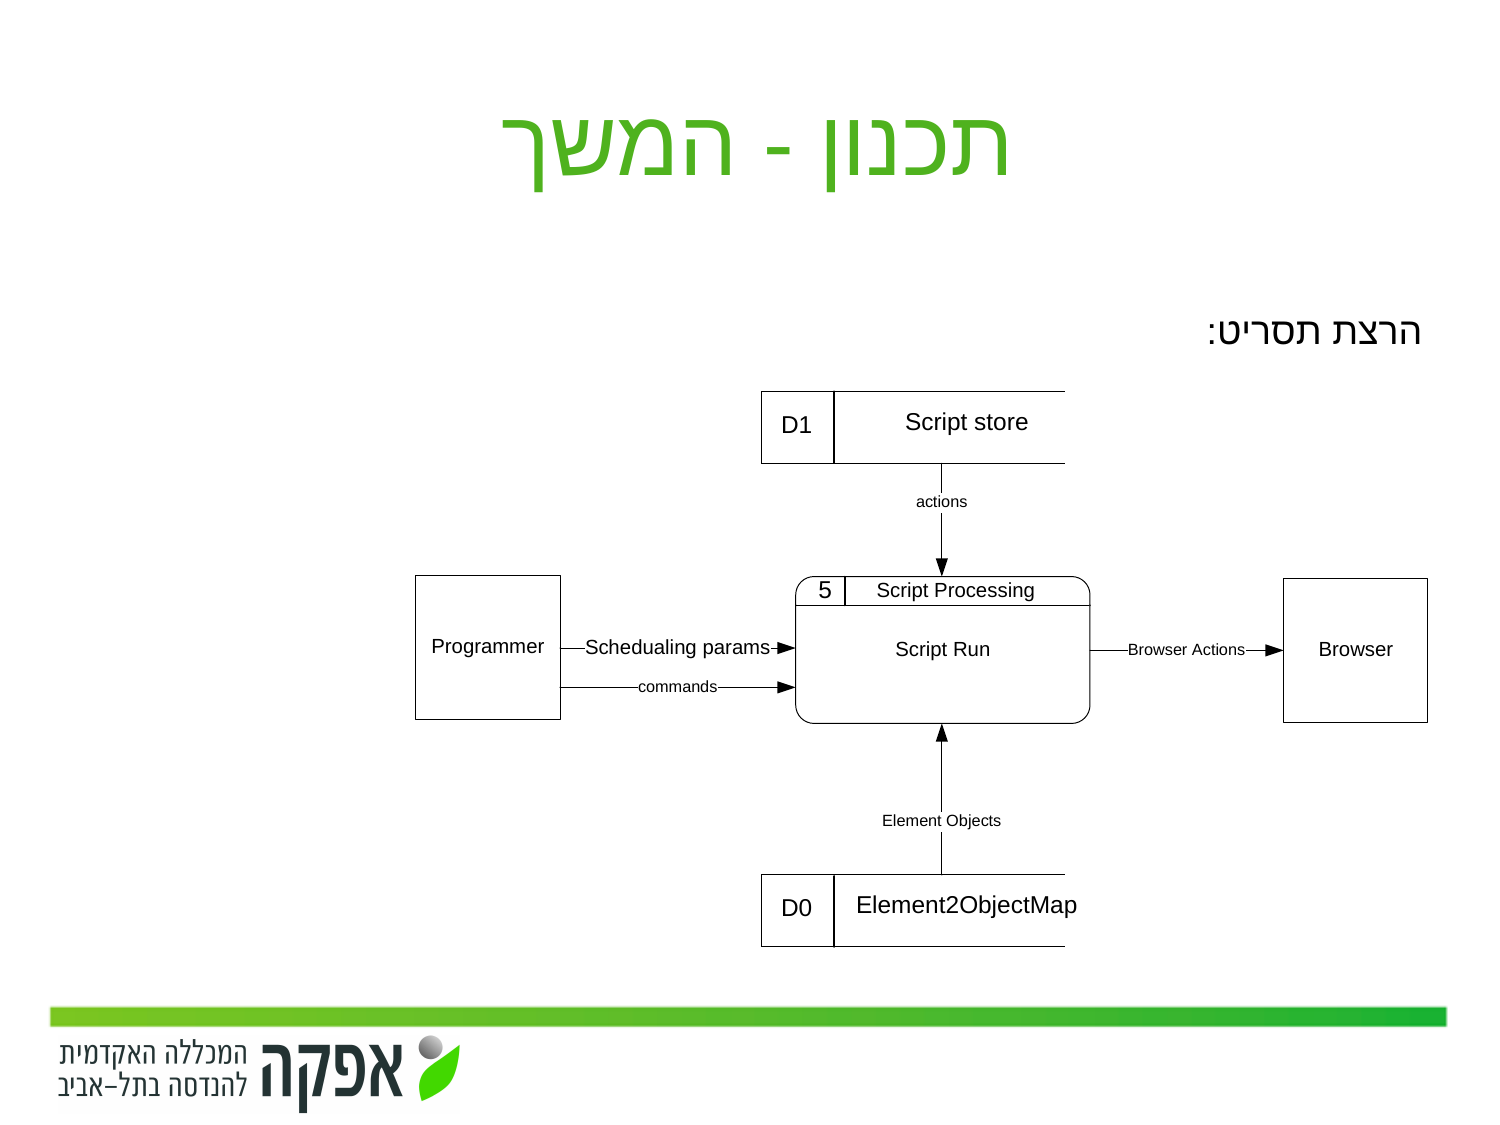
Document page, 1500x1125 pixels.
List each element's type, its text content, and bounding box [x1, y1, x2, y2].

picture [46, 1003, 1454, 1032]
picture [58, 1035, 460, 1114]
text_box הרצת תסריט: [1112, 299, 1438, 360]
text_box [412, 387, 1432, 951]
title תכנון - המשך [74, 44, 1442, 233]
